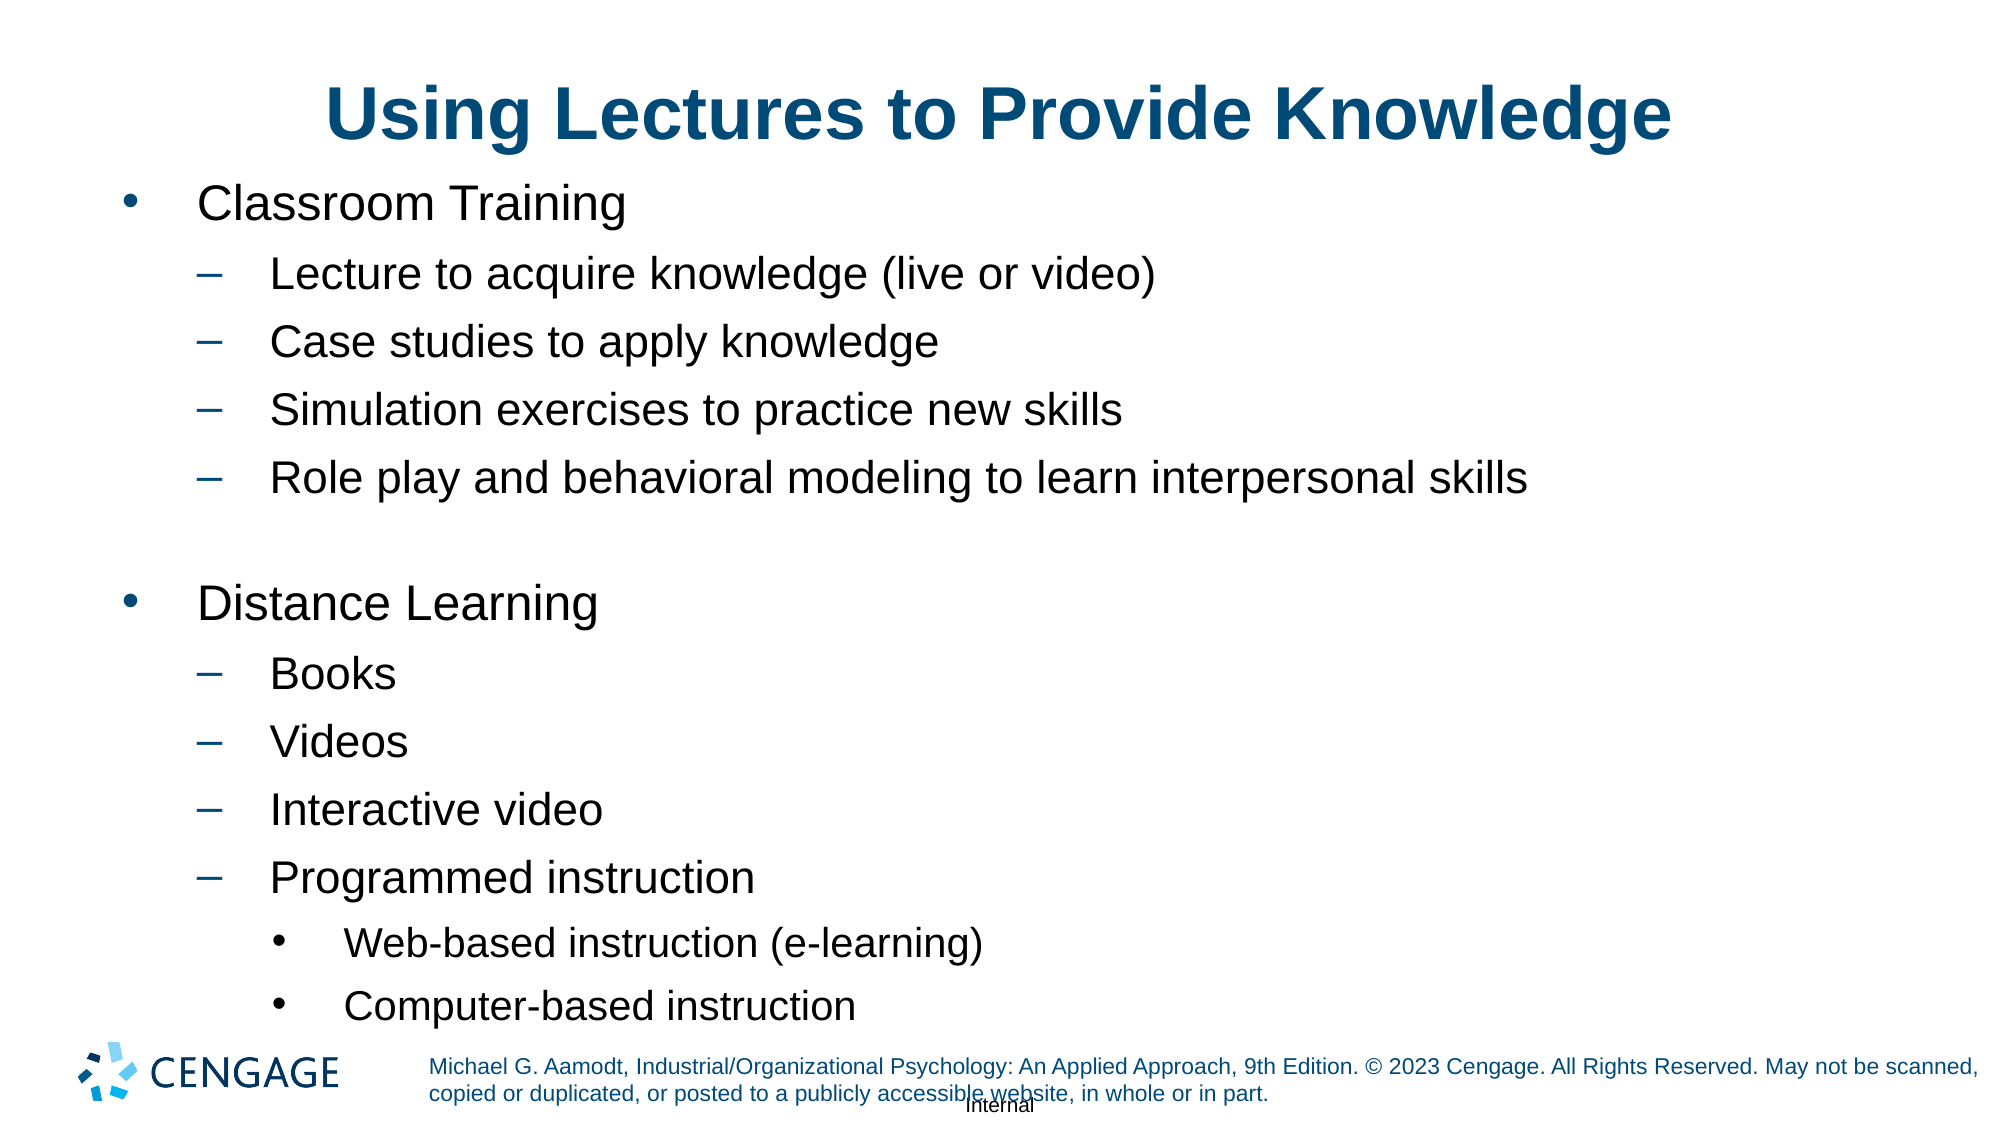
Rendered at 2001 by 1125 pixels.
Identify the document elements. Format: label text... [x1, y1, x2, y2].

picture [78, 1042, 338, 1101]
title Using Lectures to Provide Knowledge [137, 59, 1863, 170]
list Classroom Training Lecture to acquire knowledge (live or video) Case studies to apply knowledge Simulation exercises to practice new skills Role play and behavioral modeling to learn interpersonal skills Distance Learning Books Videos Interactive video Programmed instruction Web-based instruction (e-learning) Computer-based instruction [121, 170, 1880, 959]
